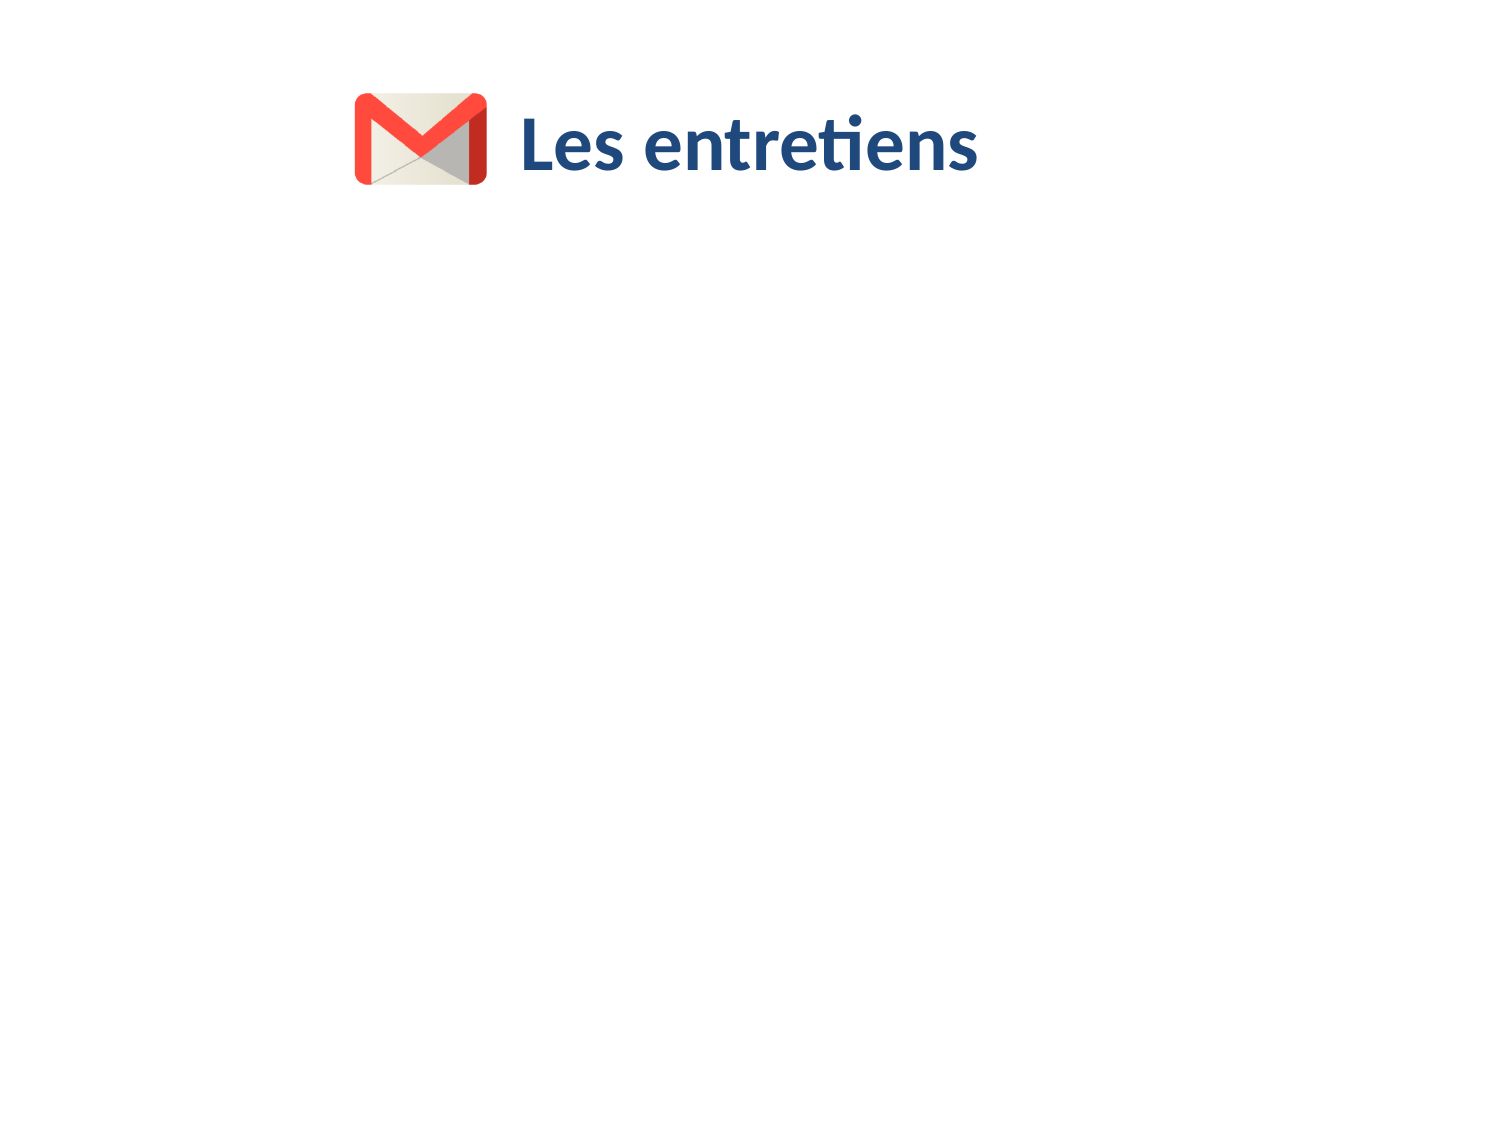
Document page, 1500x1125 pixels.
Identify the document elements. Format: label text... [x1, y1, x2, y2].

title Les entretiens [75, 45, 1425, 233]
picture [348, 66, 494, 212]
